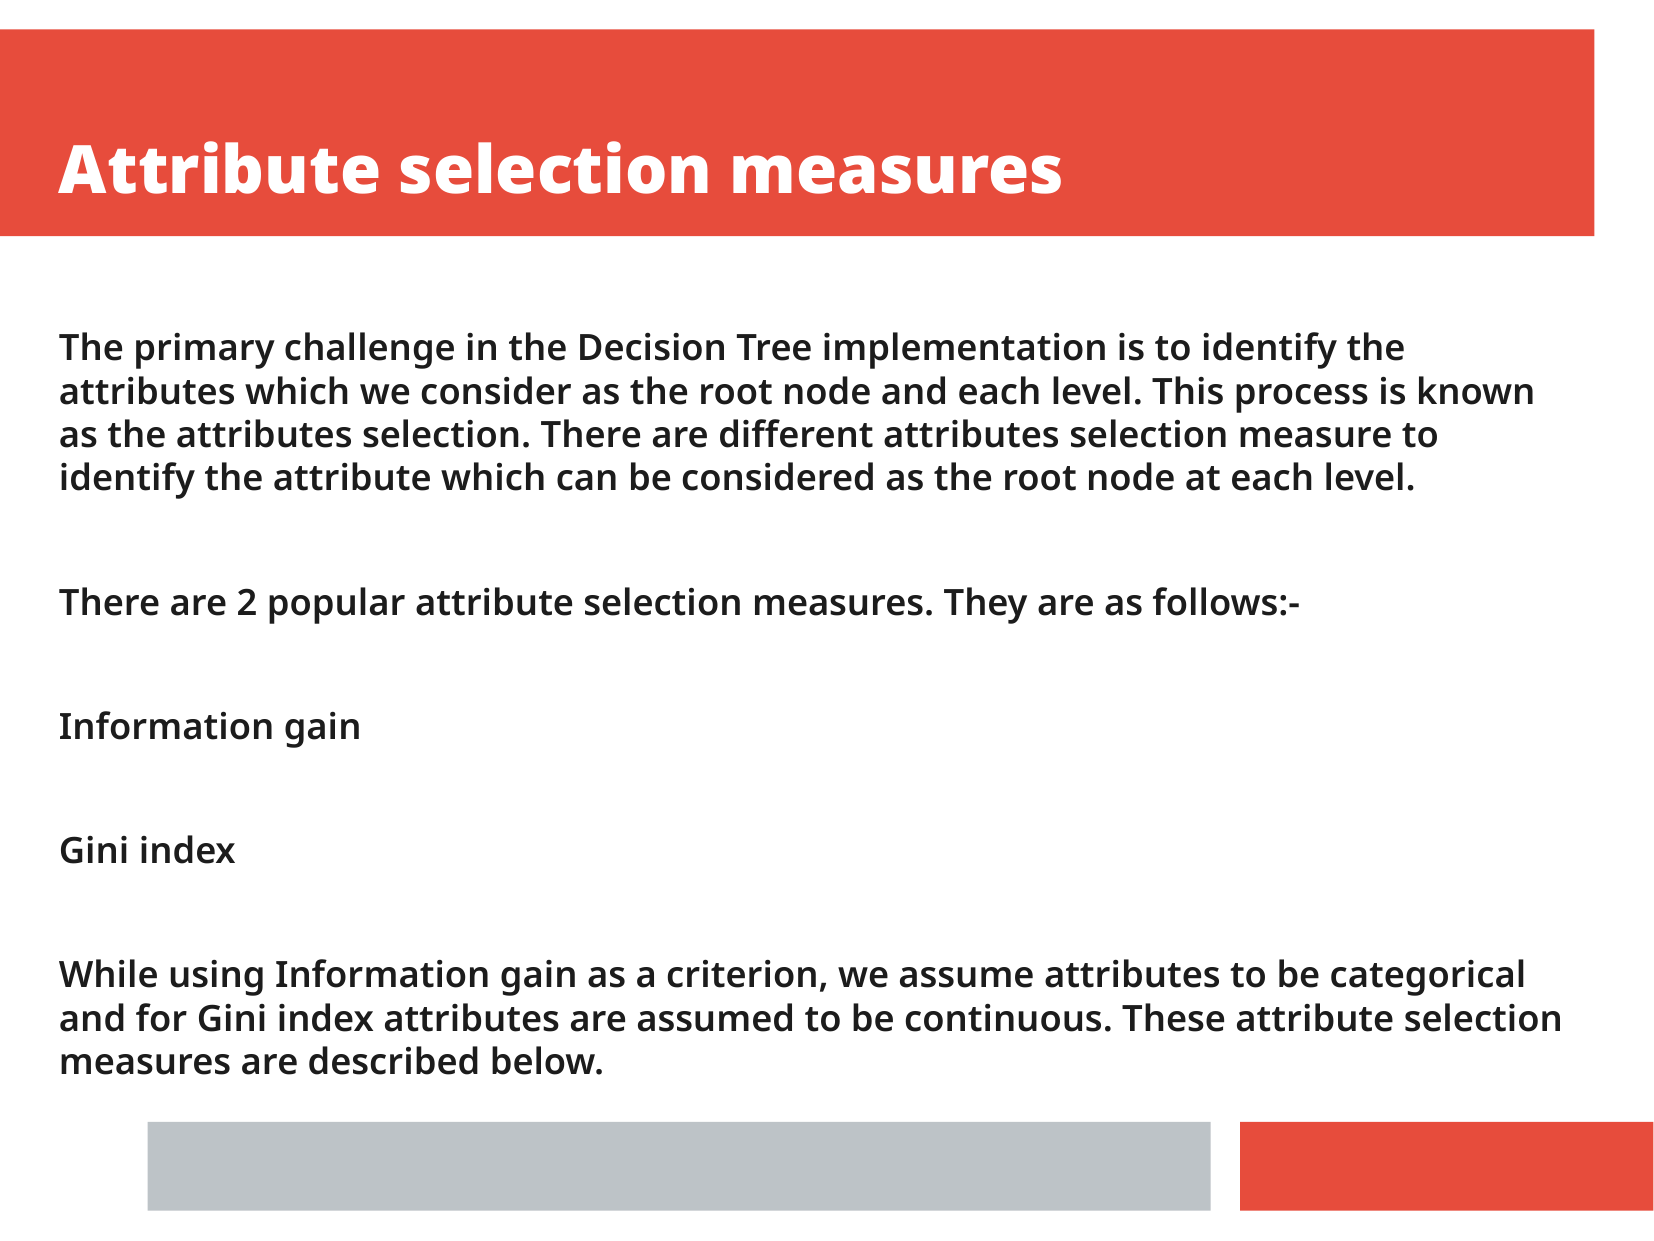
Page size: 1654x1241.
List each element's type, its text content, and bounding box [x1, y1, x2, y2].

text_box The primary challenge in the Decision Tree implementation is to identify the attributes which we consider as the root node and each level. This process is known as the attributes selection. There are different attributes selection measure to identify the attribute which can be considered as the root node at each level. There are 2 popular attribute selection measures. They are as follows:- Information gain Gini index While using Information gain as a criterion, we assume attributes to be categorical and for Gini index attributes are assumed to be continuous. These attribute selection measures are described below. [58, 324, 1565, 1093]
text_box Attribute selection measures [58, 58, 1595, 207]
